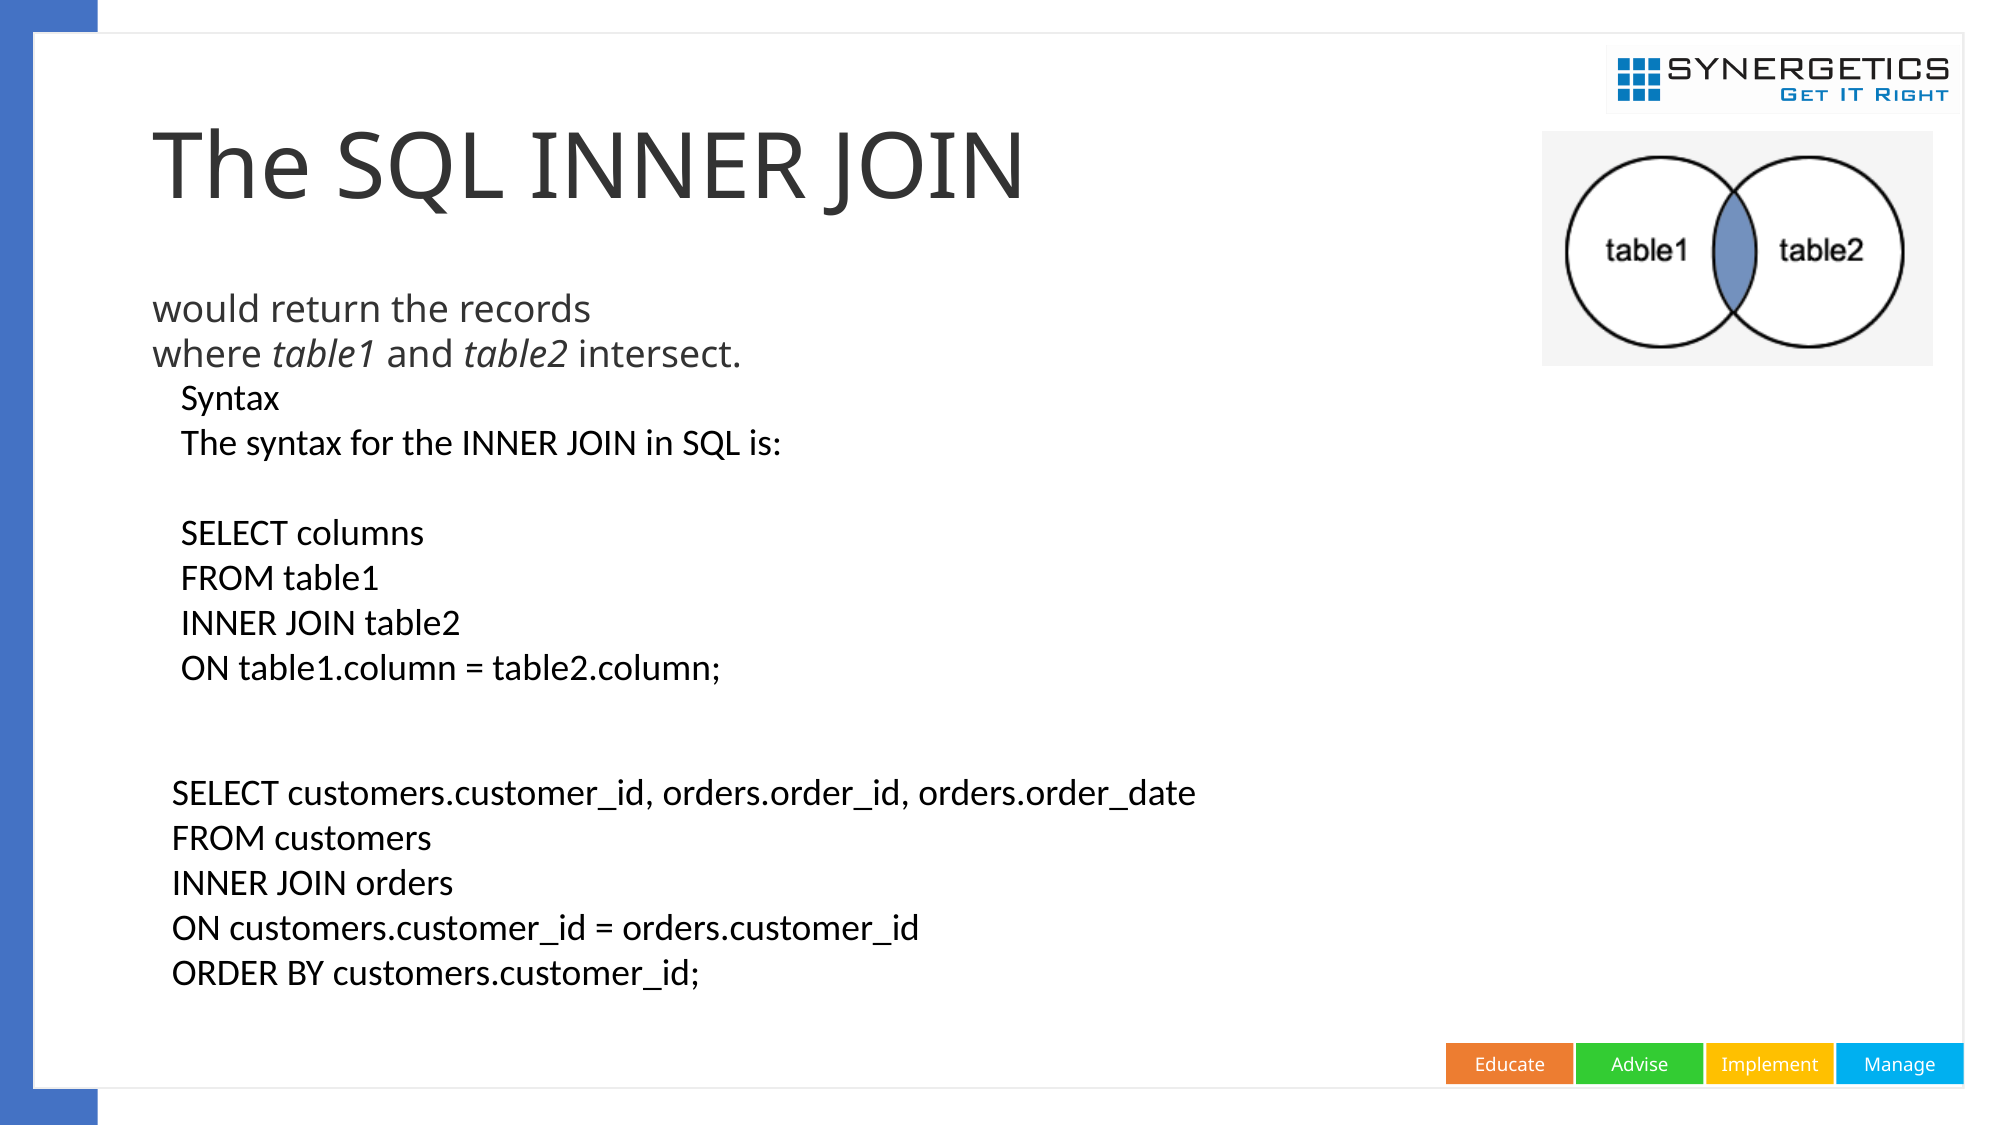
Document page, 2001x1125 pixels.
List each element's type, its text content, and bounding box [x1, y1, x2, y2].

text_box SELECT customers.customer_id, orders.order_id, orders.order_date FROM customers INNER JOIN orders ON customers.customer_id = orders.customer_id ORDER BY customers.customer_id; [157, 760, 1364, 1001]
title The SQL INNER JOIN [137, 59, 1863, 278]
picture [1606, 45, 1960, 114]
text_box would return the records where table1 and table2 intersect. [137, 277, 1195, 382]
text_box Syntax The syntax for the INNER JOIN in SQL is: SELECT columns FROM table1 INNER JOIN table2 ON table1.column = table2.column; [166, 366, 1166, 696]
picture [1542, 131, 1934, 367]
